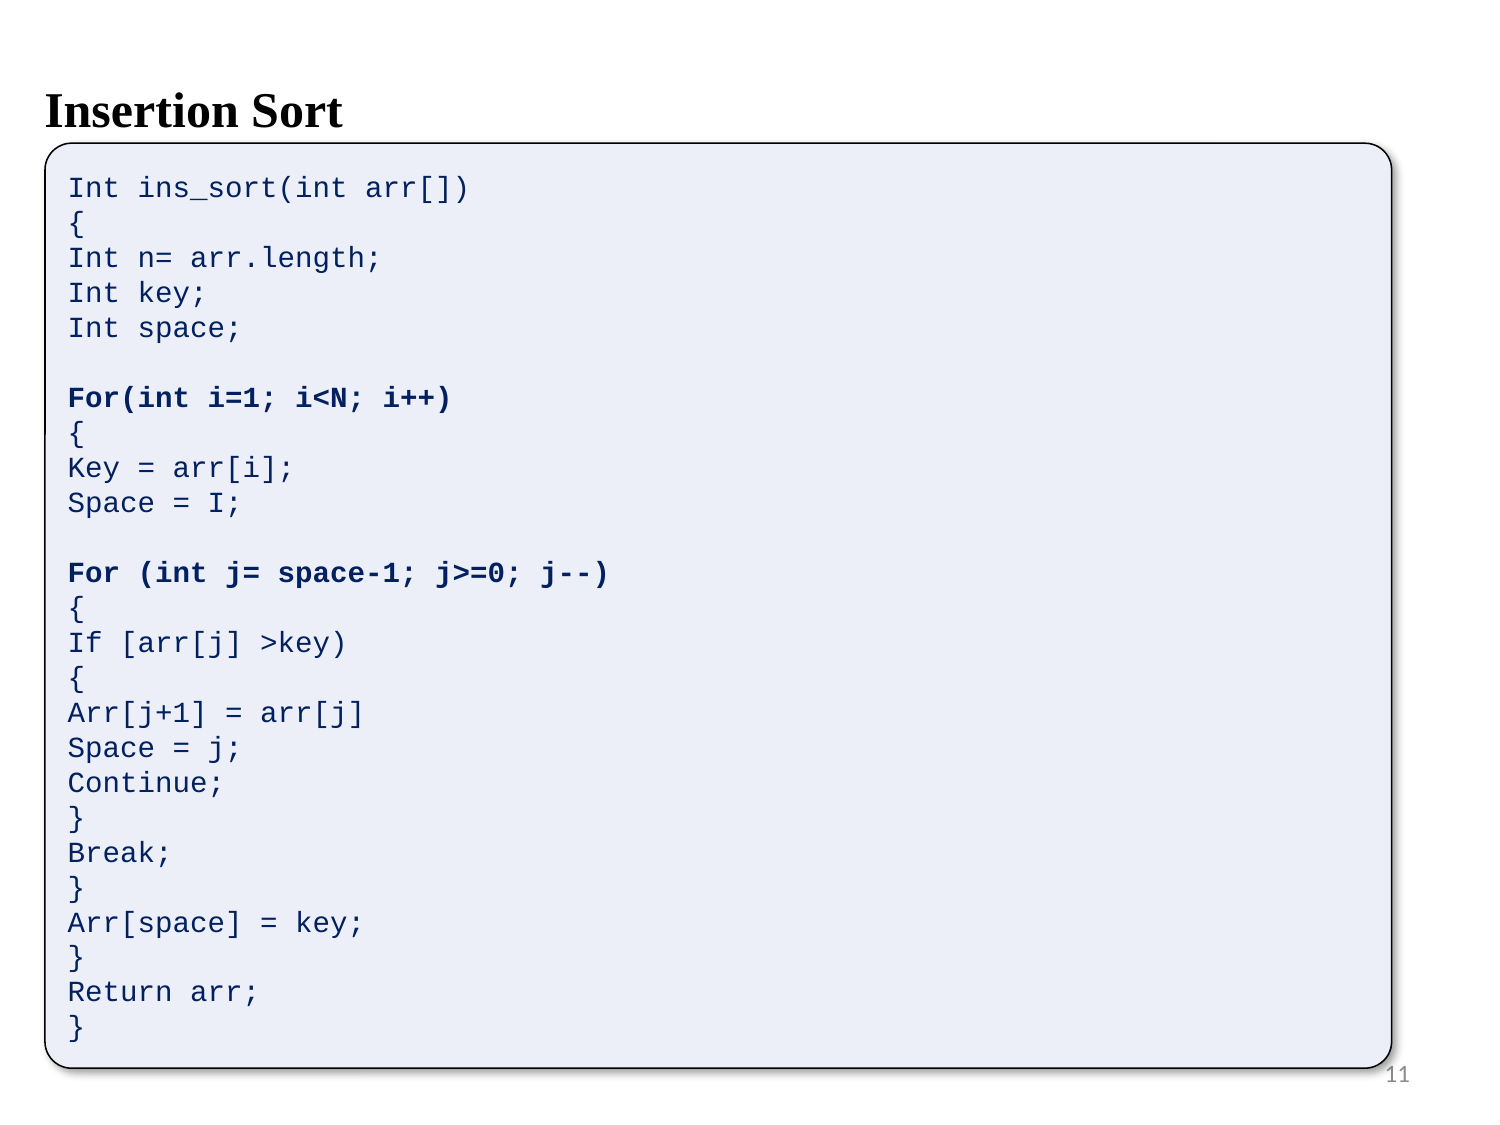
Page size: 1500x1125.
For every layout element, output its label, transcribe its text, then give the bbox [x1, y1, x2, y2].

slide_number 11 [1074, 1042, 1425, 1103]
title Insertion Sort [29, 30, 1459, 185]
text_box Int ins_sort(int arr[]) { Int n= arr.length; Int key; Int space; For(int i=1; i<N; i++) { Key = arr[i]; Space = I; For (int j= space-1; j>=0; j--) { If [arr[j] >key) { Arr[j+1] = arr[j] Space = j; Continue; } Break; } Arr[space] = key; } Return arr; } [44, 142, 1393, 1069]
